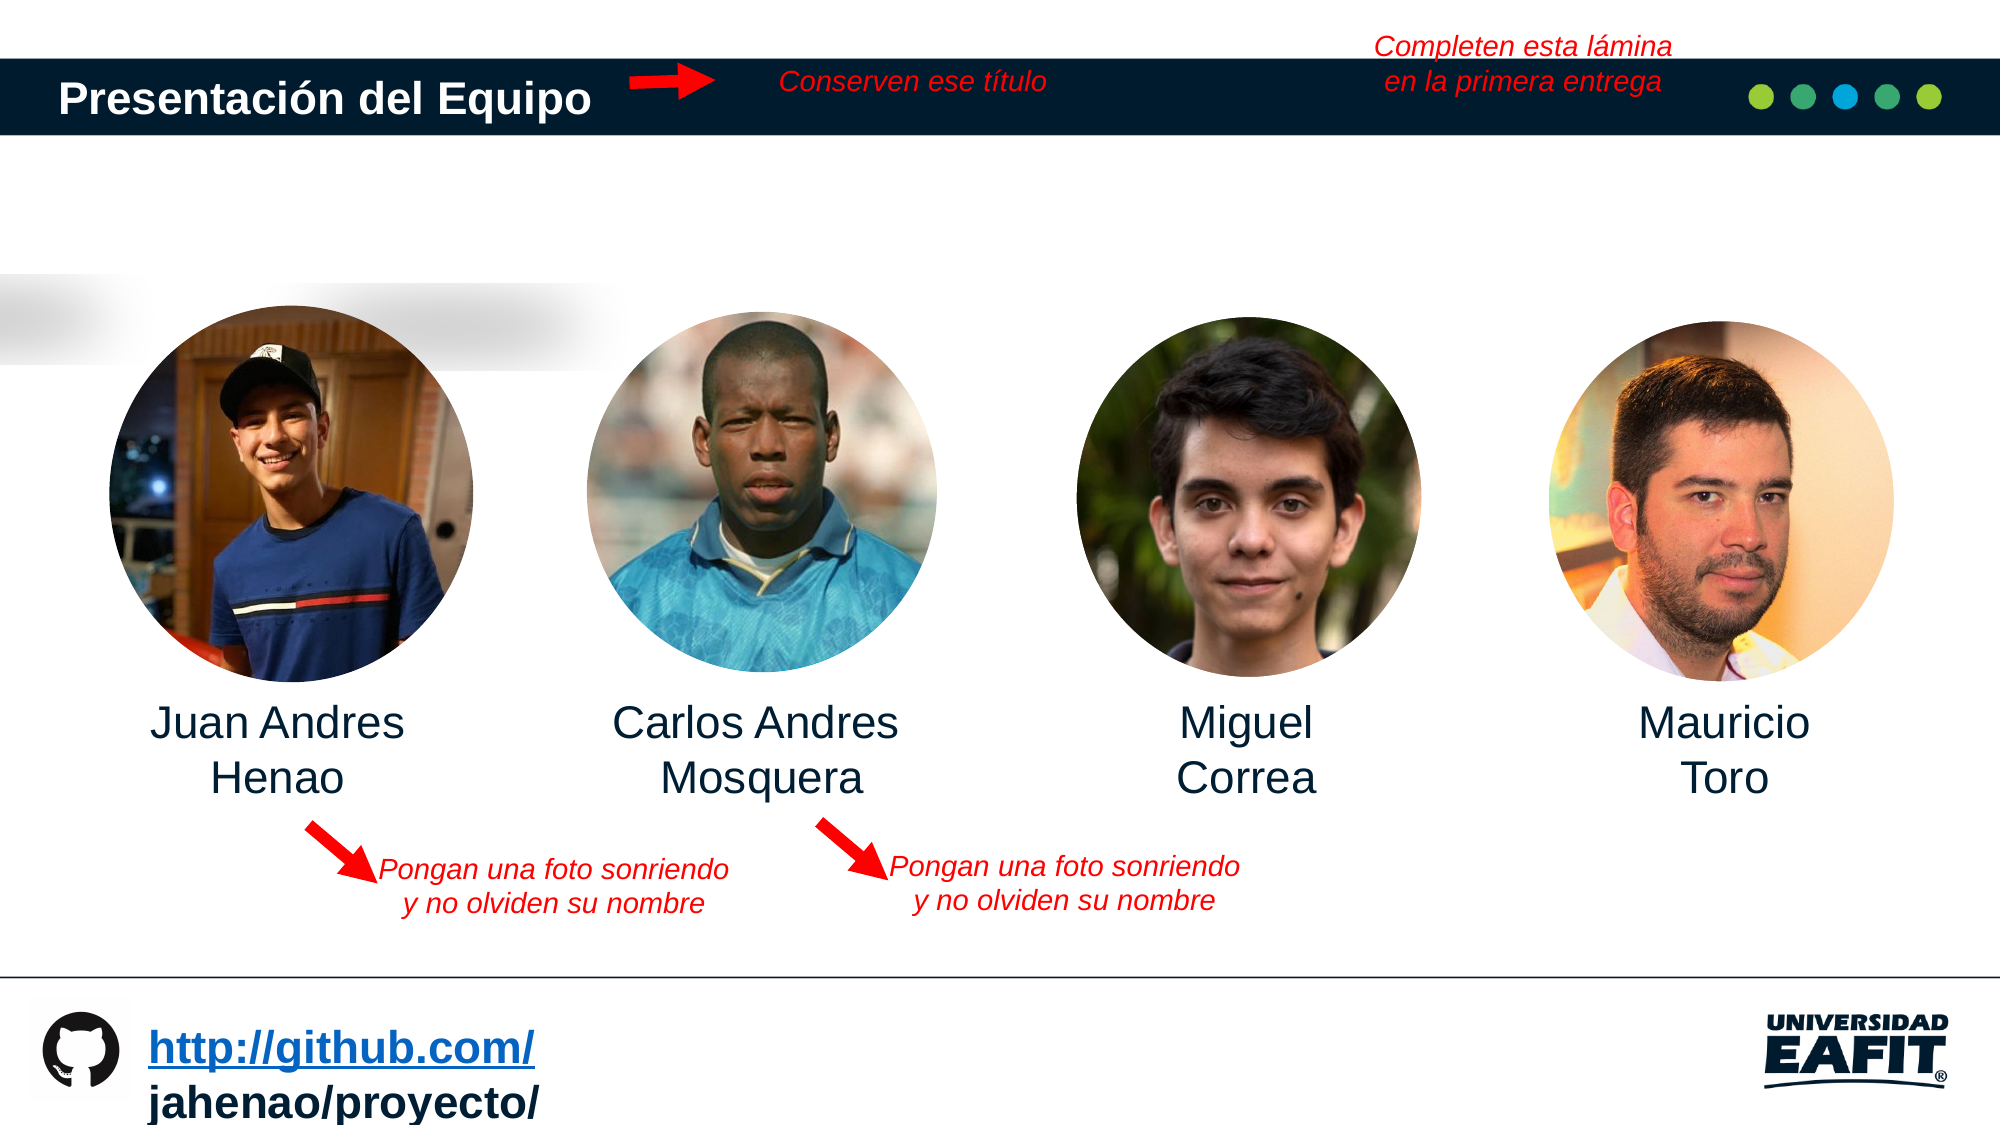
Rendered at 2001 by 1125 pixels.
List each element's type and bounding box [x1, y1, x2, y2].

text_box [1484, 269, 1951, 721]
picture [0, 0, 2000, 1125]
